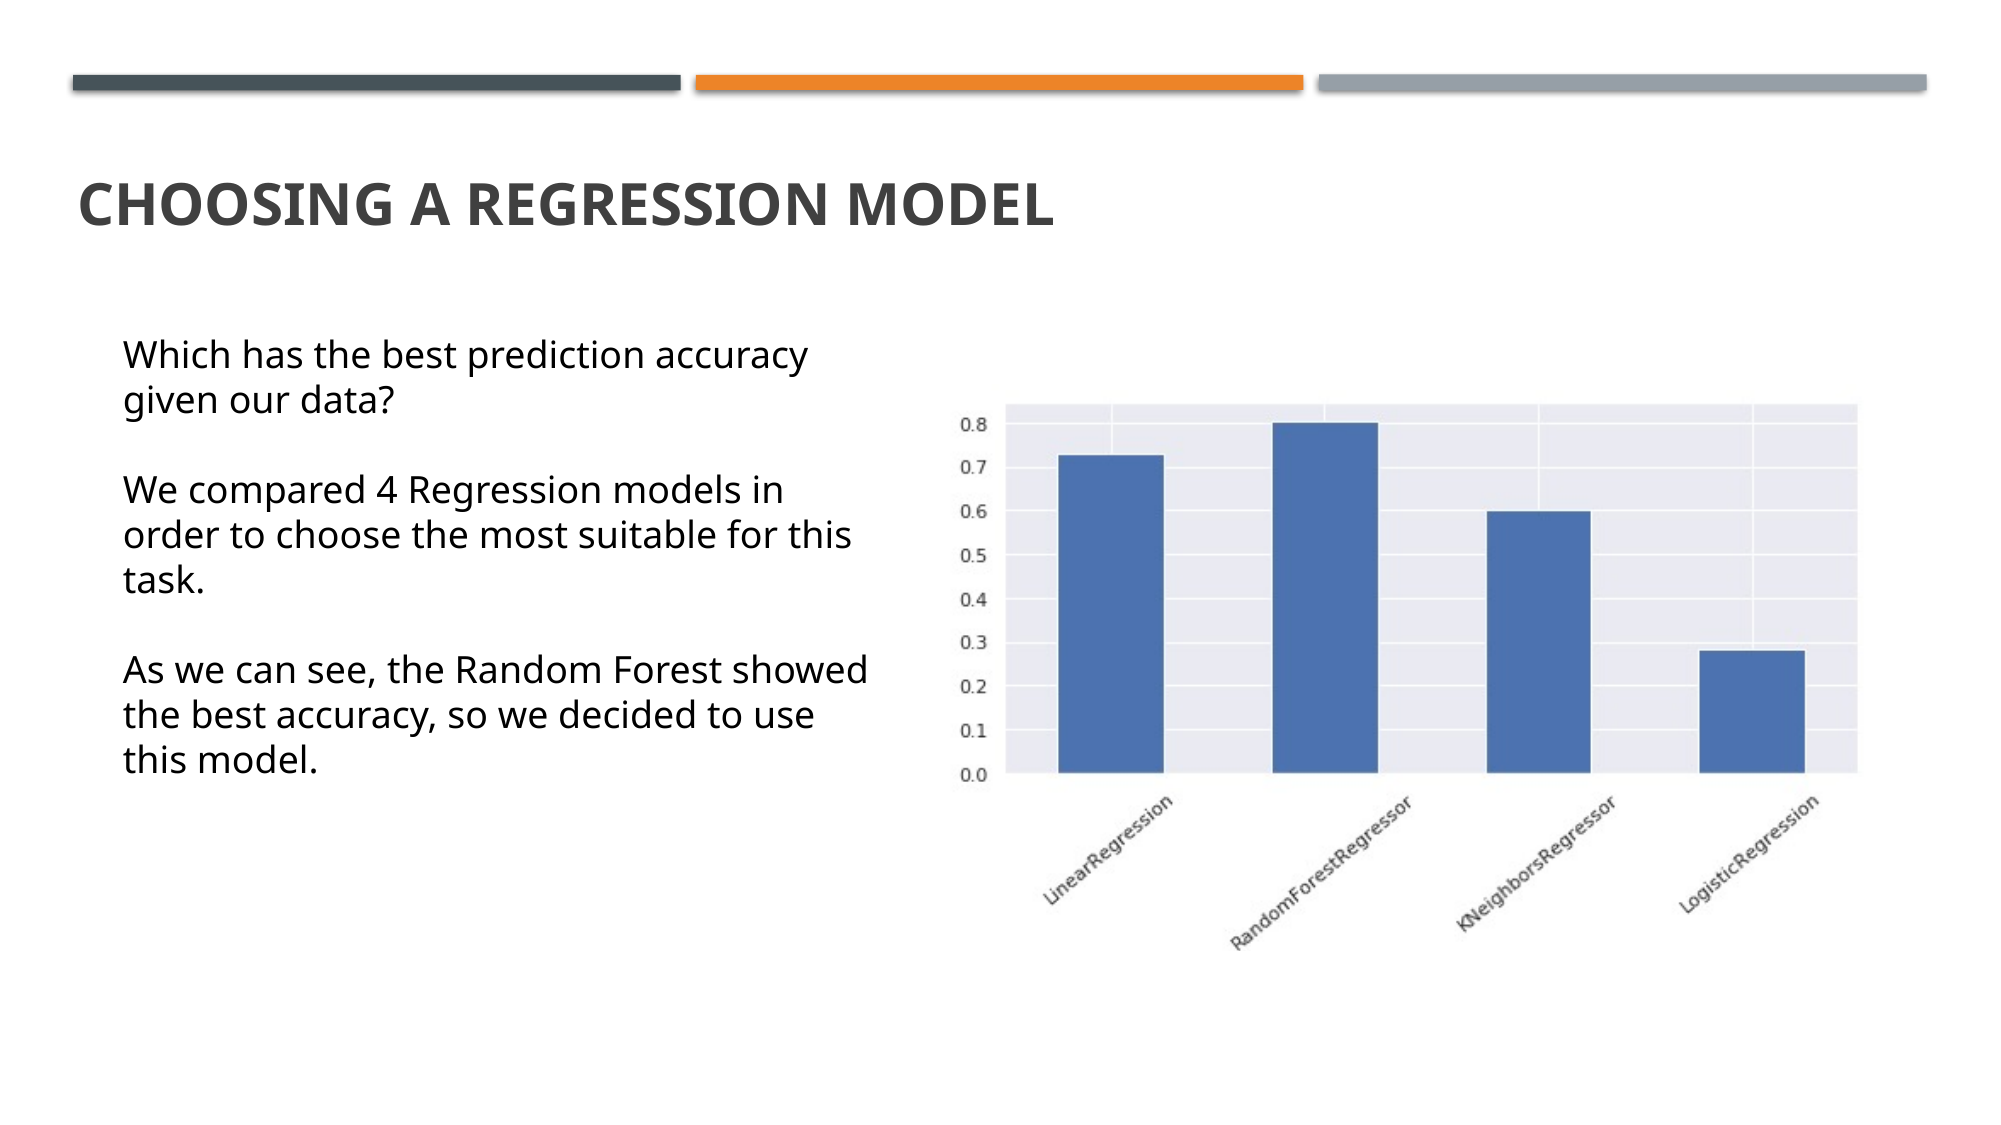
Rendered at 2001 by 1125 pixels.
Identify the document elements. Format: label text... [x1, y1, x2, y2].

text_box Choosing a regression model [62, 159, 1369, 245]
picture [937, 383, 1893, 952]
text_box Which has the best prediction accuracy given our data? We compared 4 Regression models in order to choose the most suitable for this task. As we can see, the Random Forest showed the best accuracy, so we decided to use this model. [108, 323, 899, 788]
